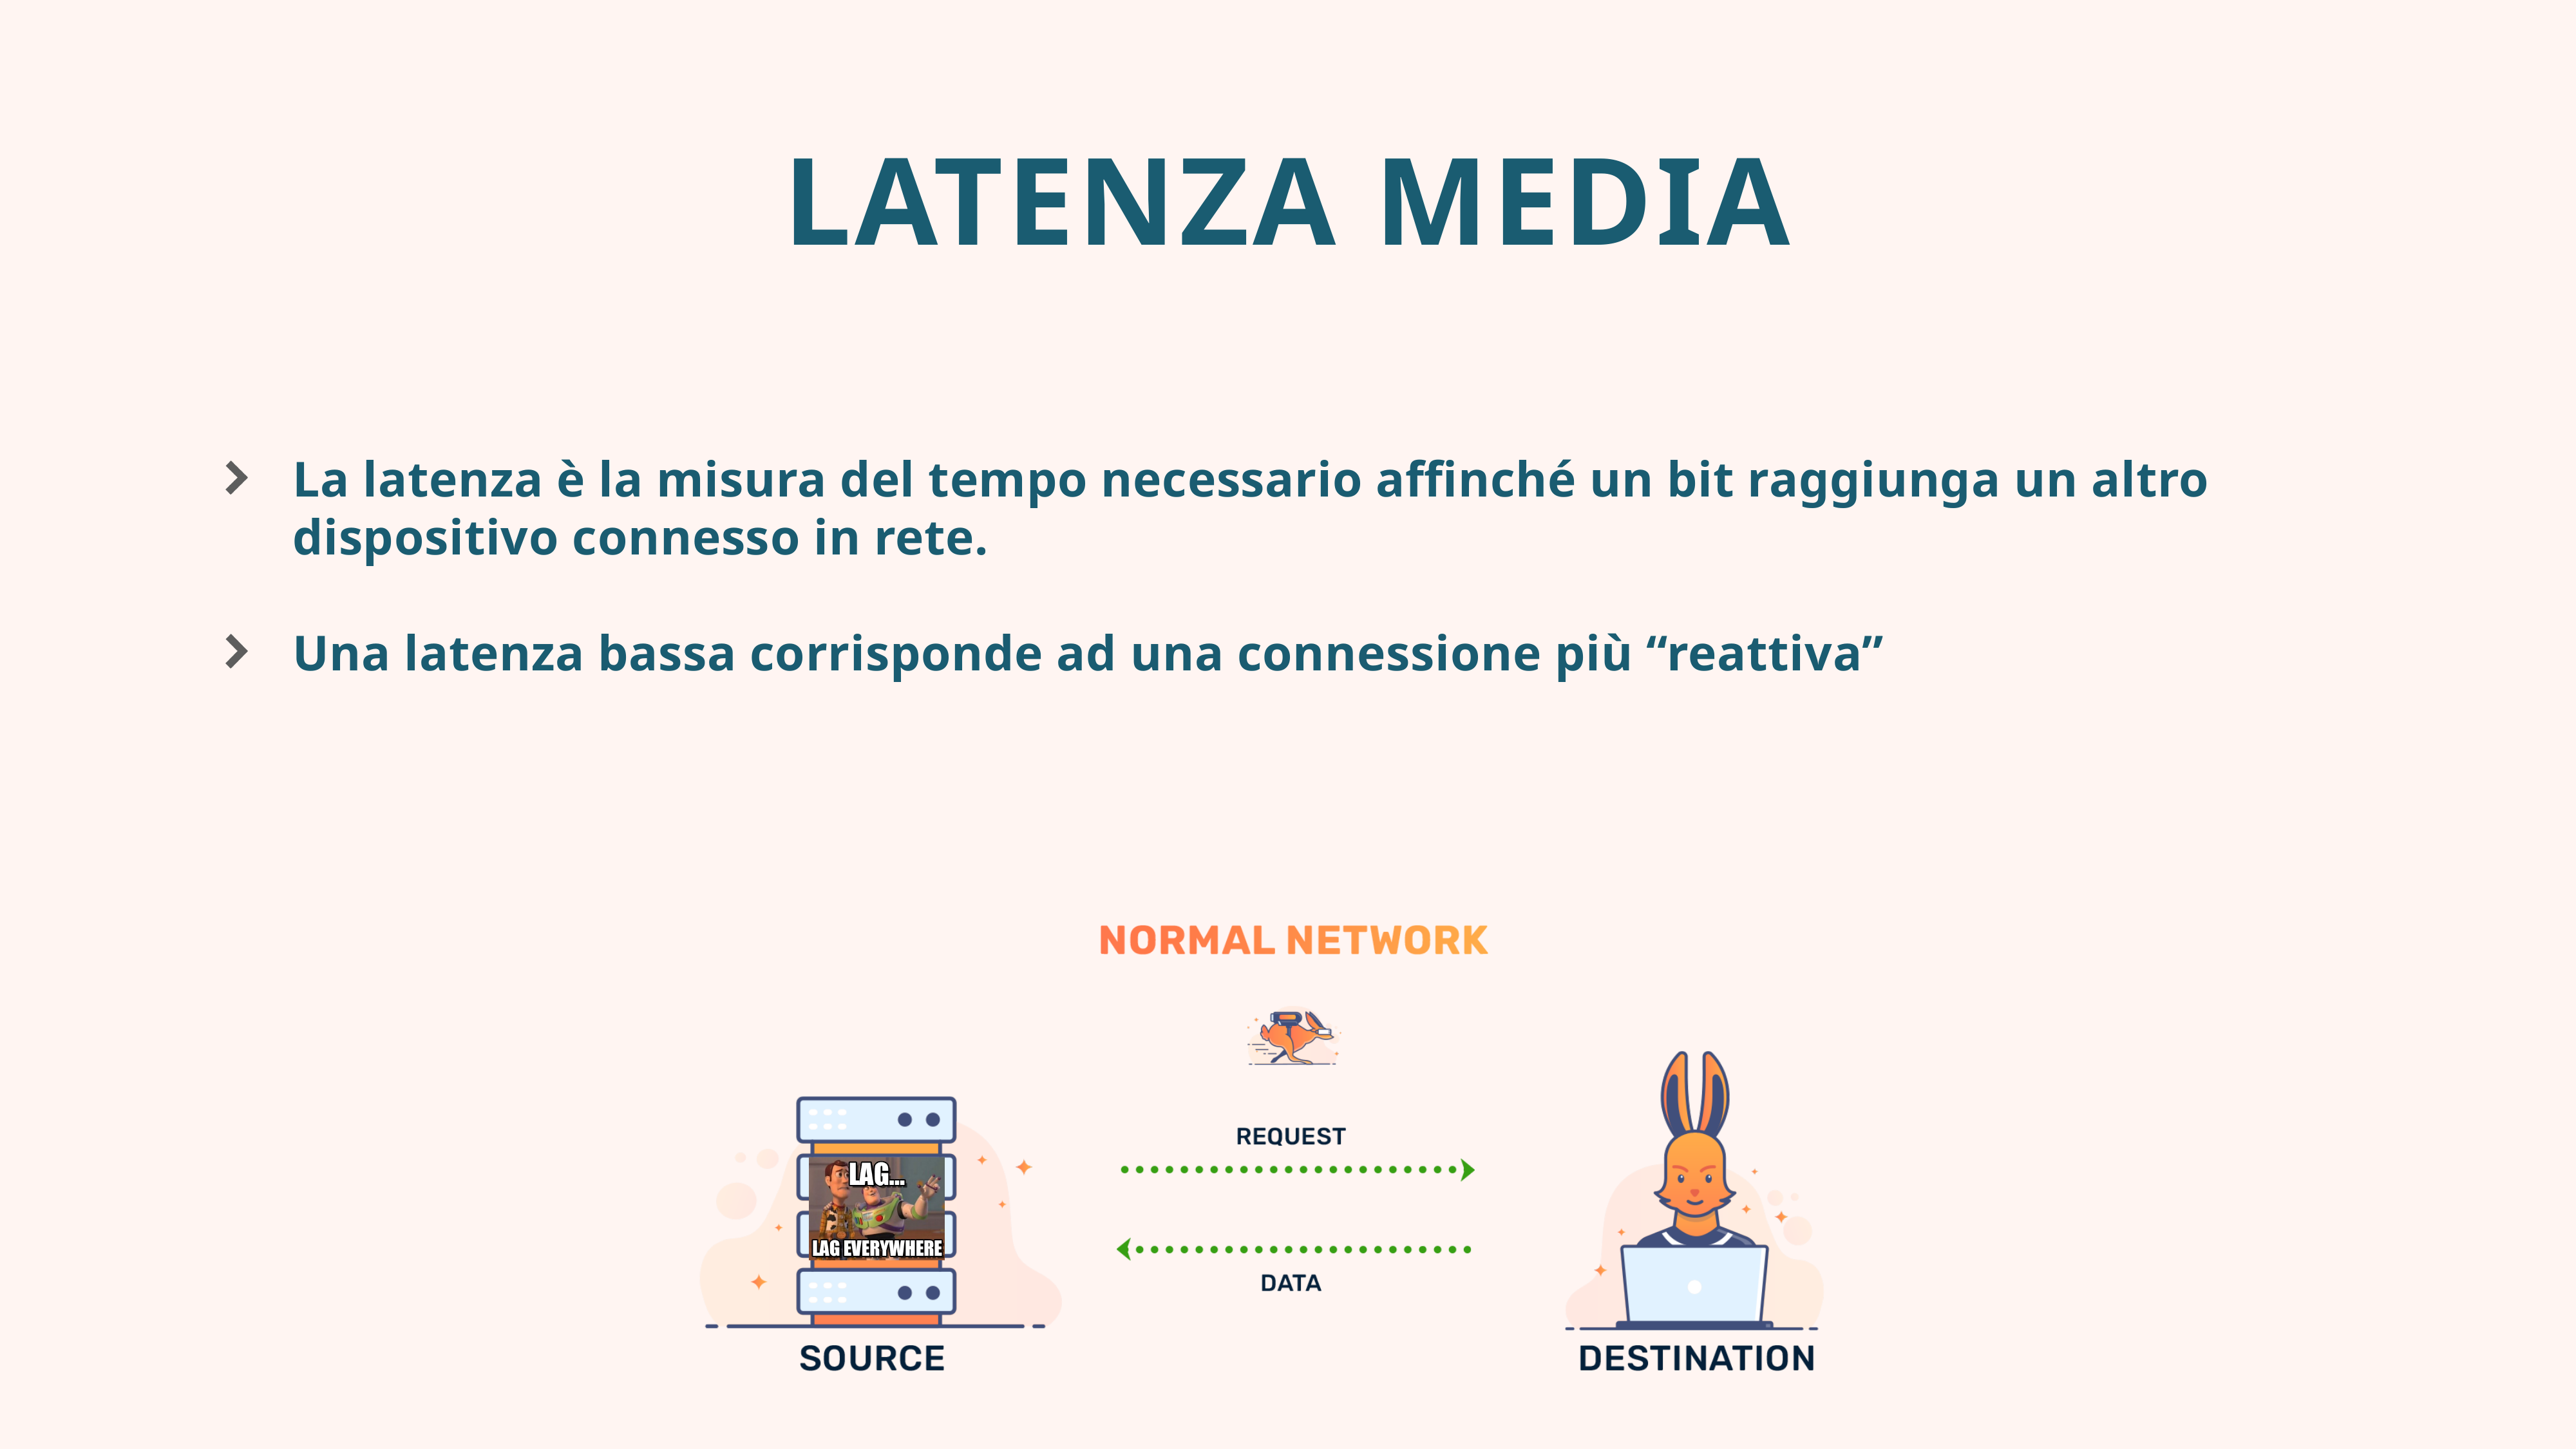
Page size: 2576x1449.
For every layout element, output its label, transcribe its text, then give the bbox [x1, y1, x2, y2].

title Latenza media [220, 135, 2355, 310]
picture [225, 460, 248, 495]
list La latenza è la misura del tempo necessario affinché un bit raggiunga un altro dispositivo connesso in rete. Una latenza bassa corrisponde ad una connessione più “reattiva” [220, 442, 2355, 1108]
picture [665, 873, 1910, 1435]
picture [225, 634, 248, 668]
